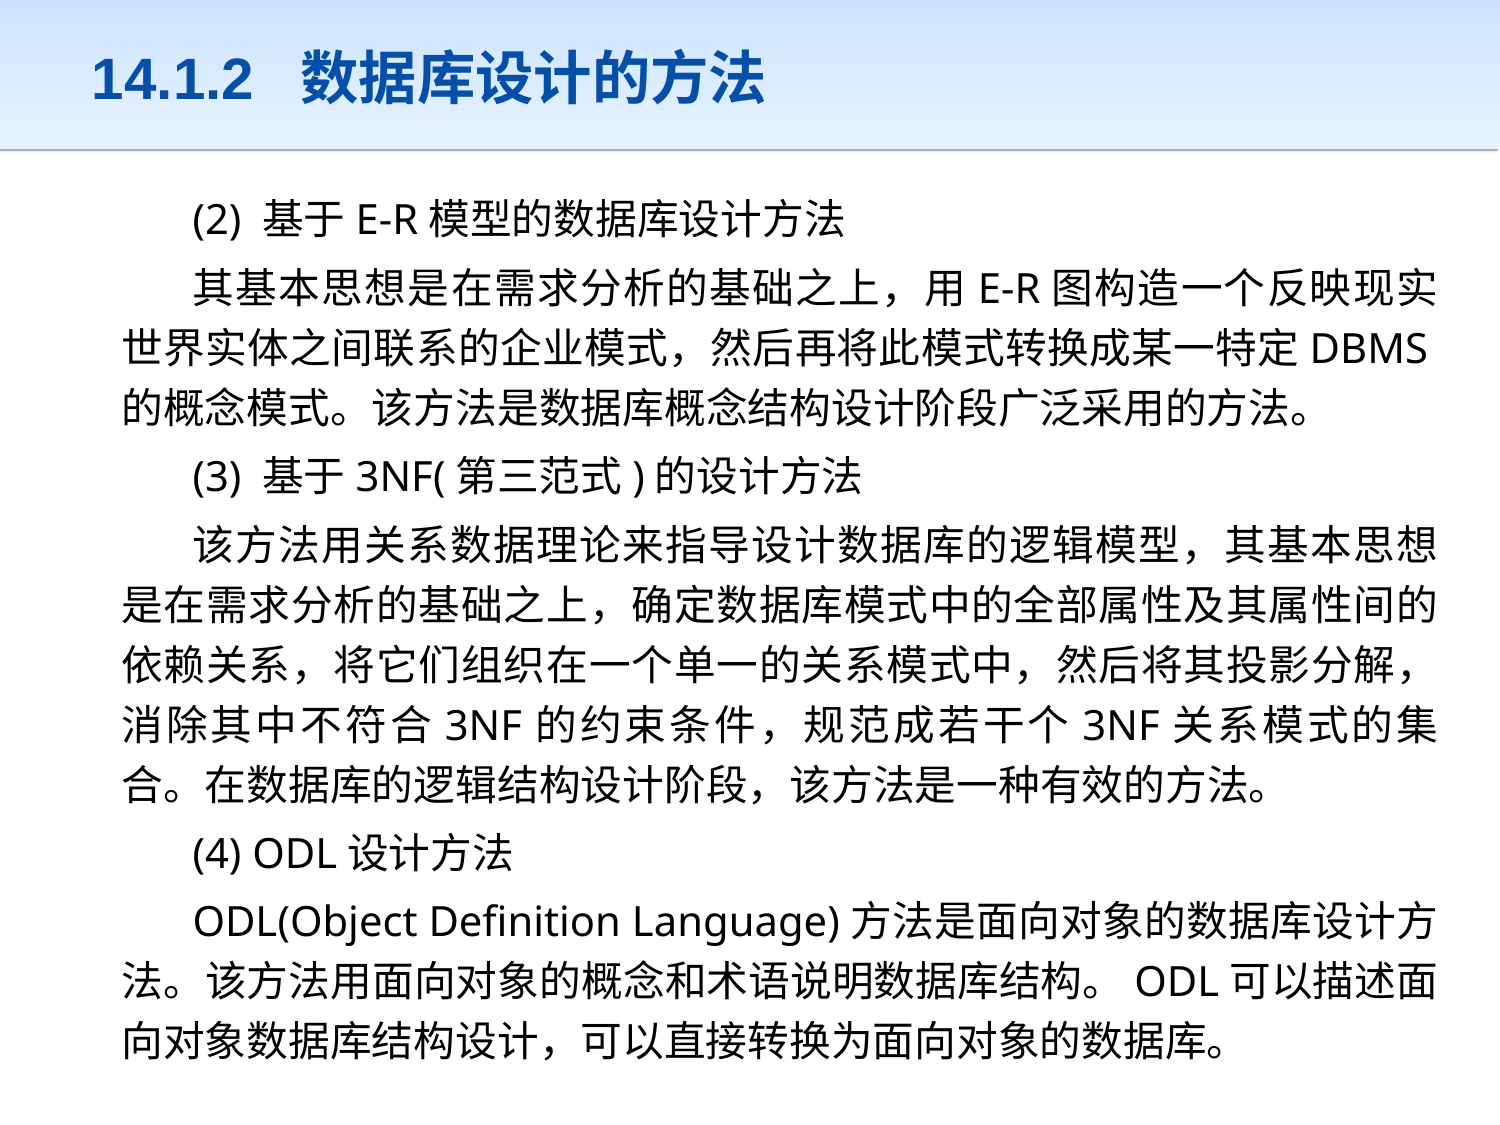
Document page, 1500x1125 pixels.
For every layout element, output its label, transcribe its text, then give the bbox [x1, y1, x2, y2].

title 14.1.2 数据库设计的方法 [76, 23, 1424, 131]
list (2) 基于E-R模型的数据库设计方法 其基本思想是在需求分析的基础之上，用E-R图构造一个反映现实世界实体之间联系的企业模式，然后再将此模式转换成某一特定DBMS的概念模式。该方法是数据库概念结构设计阶段广泛采用的方法。 (3) 基于3NF(第三范式)的设计方法 该方法用关系数据理论来指导设计数据库的逻辑模型，其基本思想是在需求分析的基础之上，确定数据库模式中的全部属性及其属性间的依赖关系，将它们组织在一个单一的关系模式中，然后将其投影分解，消除其中不符合3NF的约束条件，规范成若干个3NF关系模式的集合。在数据库的逻辑结构设计阶段，该方法是一种有效的方法。 (4) ODL设计方法 ODL(Object Definition Language)方法是面向对象的数据库设计方法。该方法用面向对象的概念和术语说明数据库结构。ODL可以描述面向对象数据库结构设计，可以直接转换为面向对象的数据库。 [76, 175, 1454, 1114]
